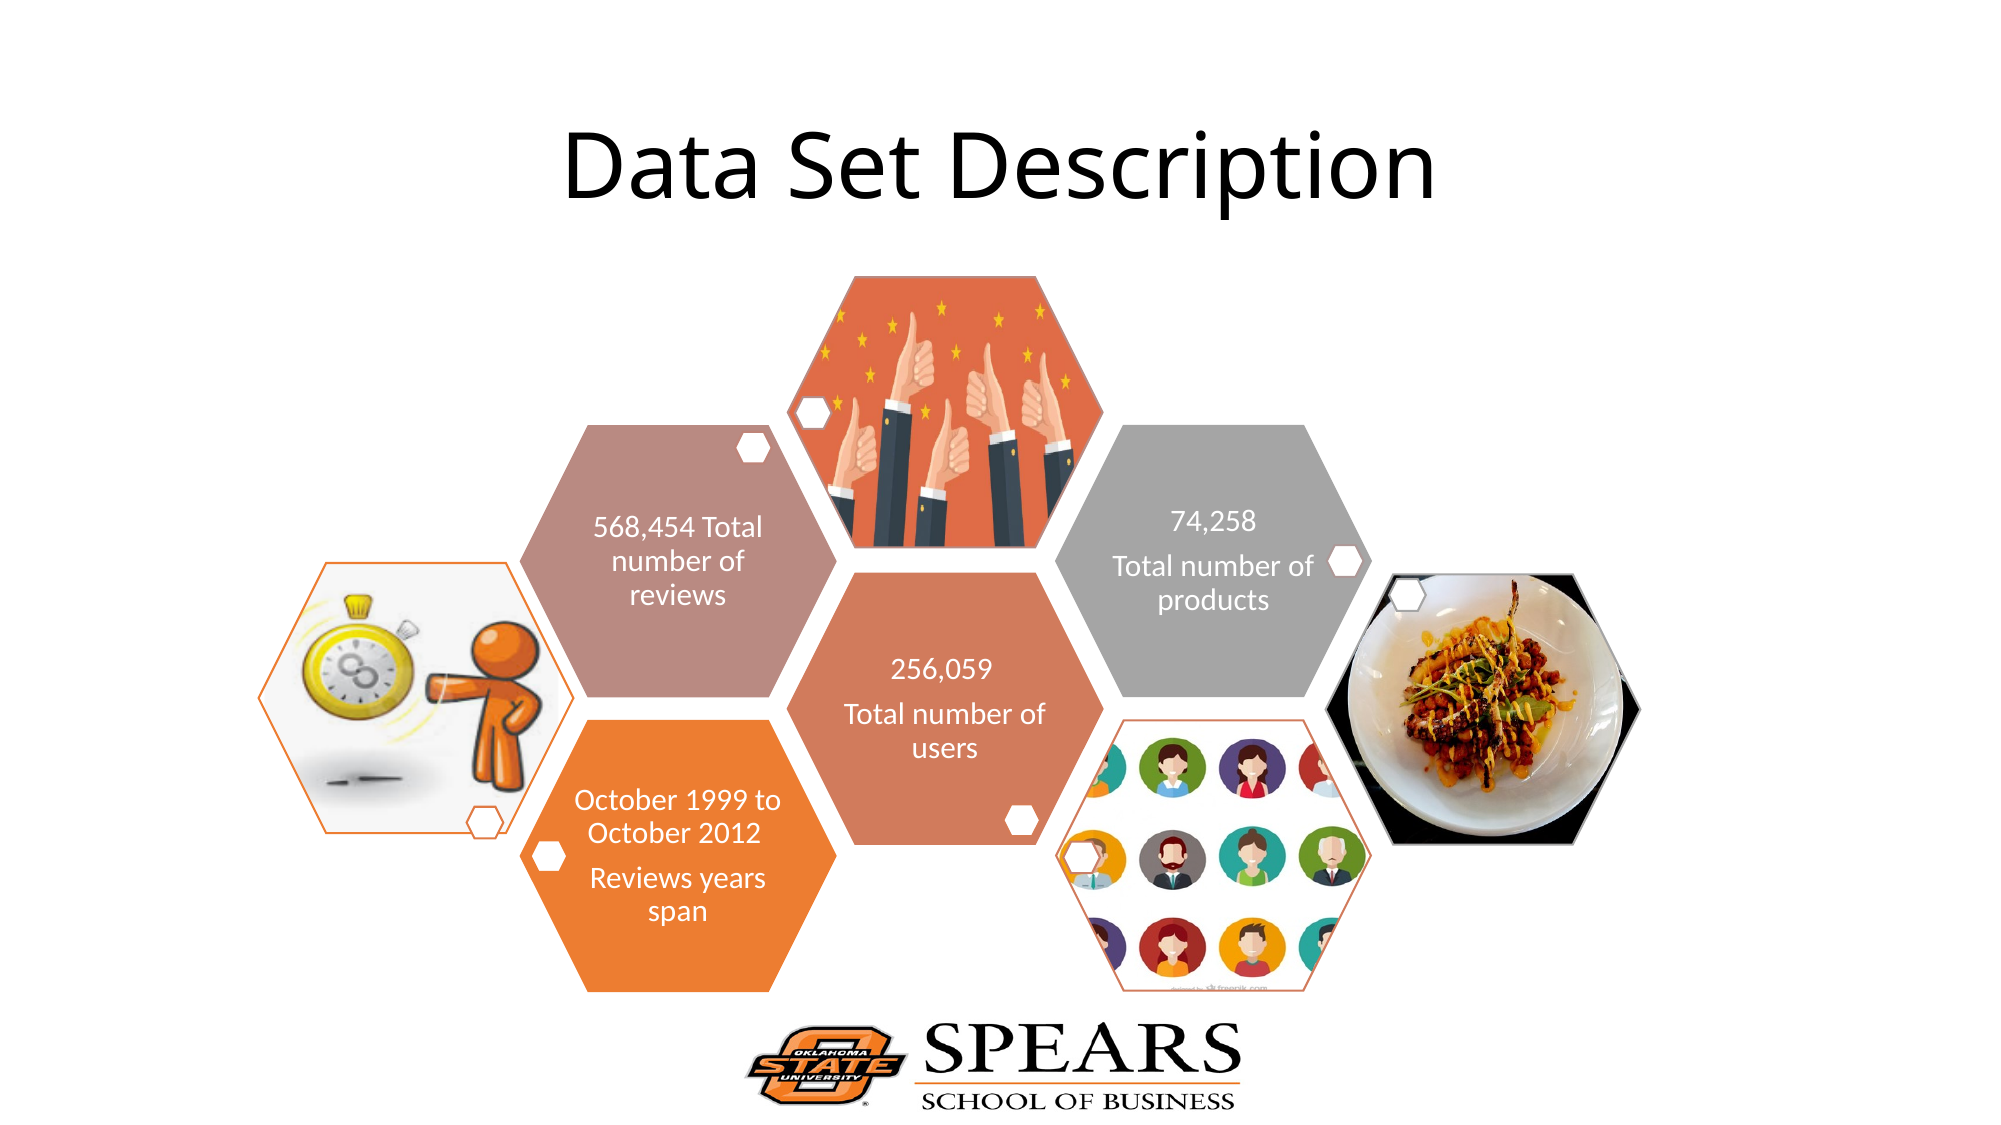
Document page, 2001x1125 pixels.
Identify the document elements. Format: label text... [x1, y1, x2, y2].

picture [707, 1013, 1293, 1125]
title Data Set Description [137, 59, 1863, 278]
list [84, 277, 1810, 992]
